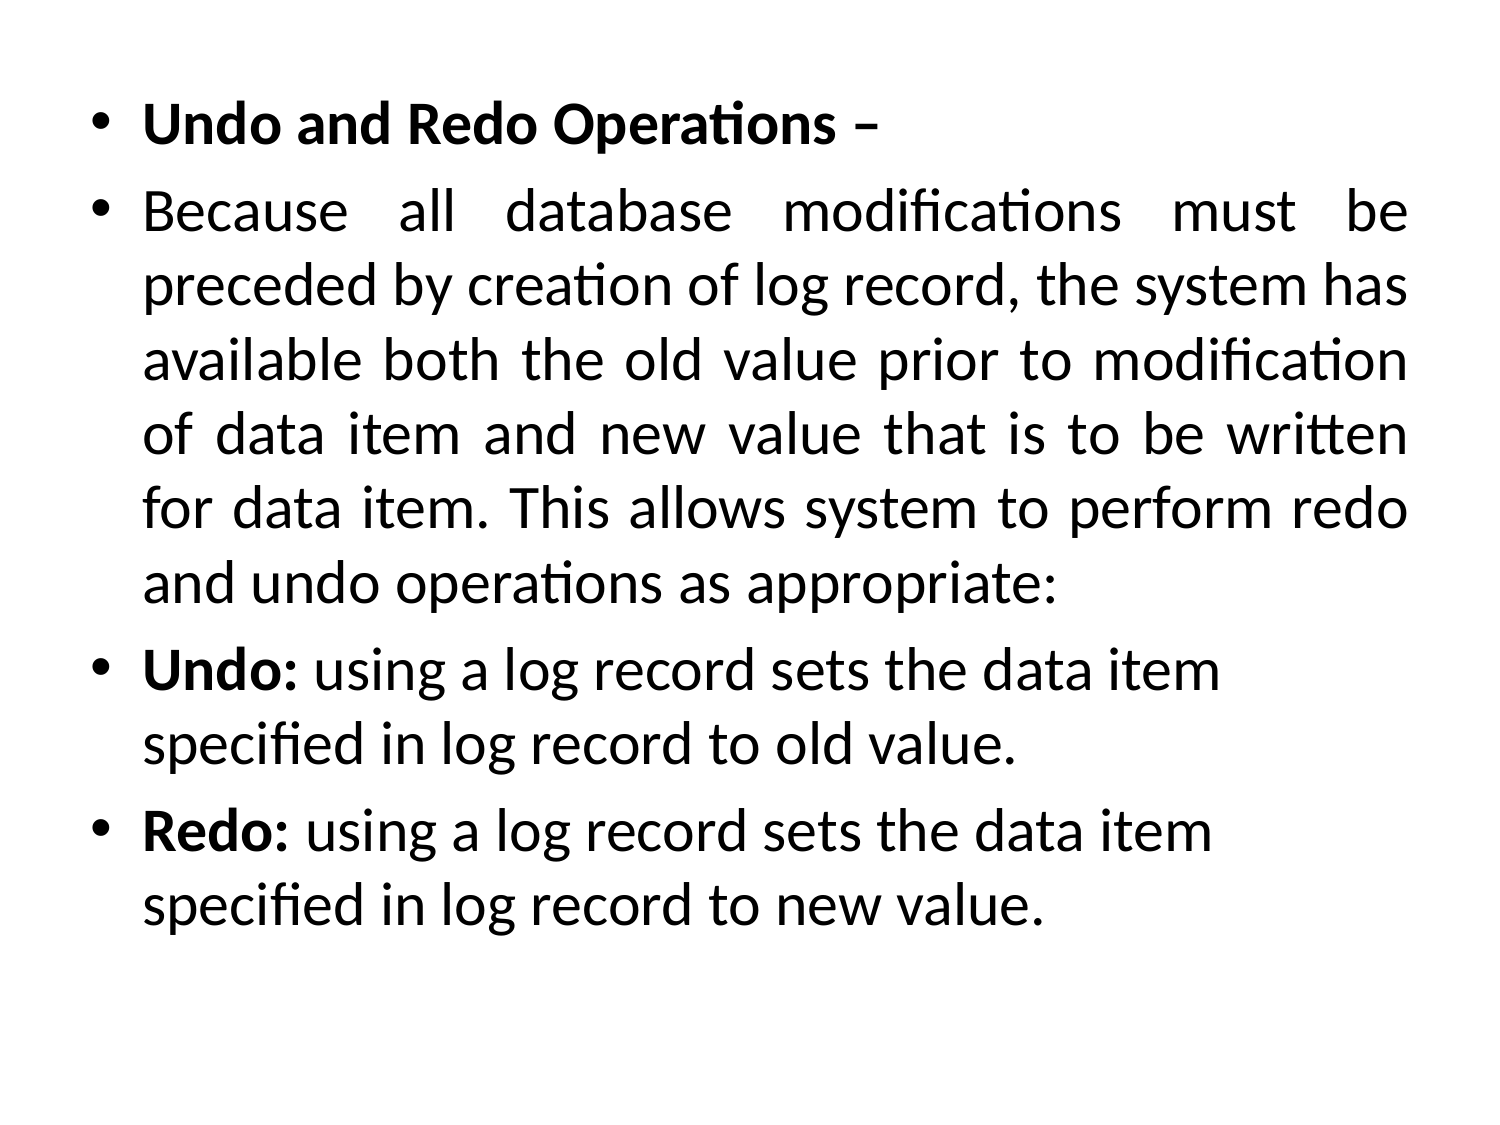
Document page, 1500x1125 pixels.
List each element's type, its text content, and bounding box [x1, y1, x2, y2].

list Undo and Redo Operations – Because all database modifications must be preceded by creation of log record, the system has available both the old value prior to modification of data item and new value that is to be written for data item. This allows system to perform redo and undo operations as appropriate: Undo: using a log record sets the data item specified in log record to old value. Redo: using a log record sets the data item specified in log record to new value. [75, 75, 1425, 1005]
